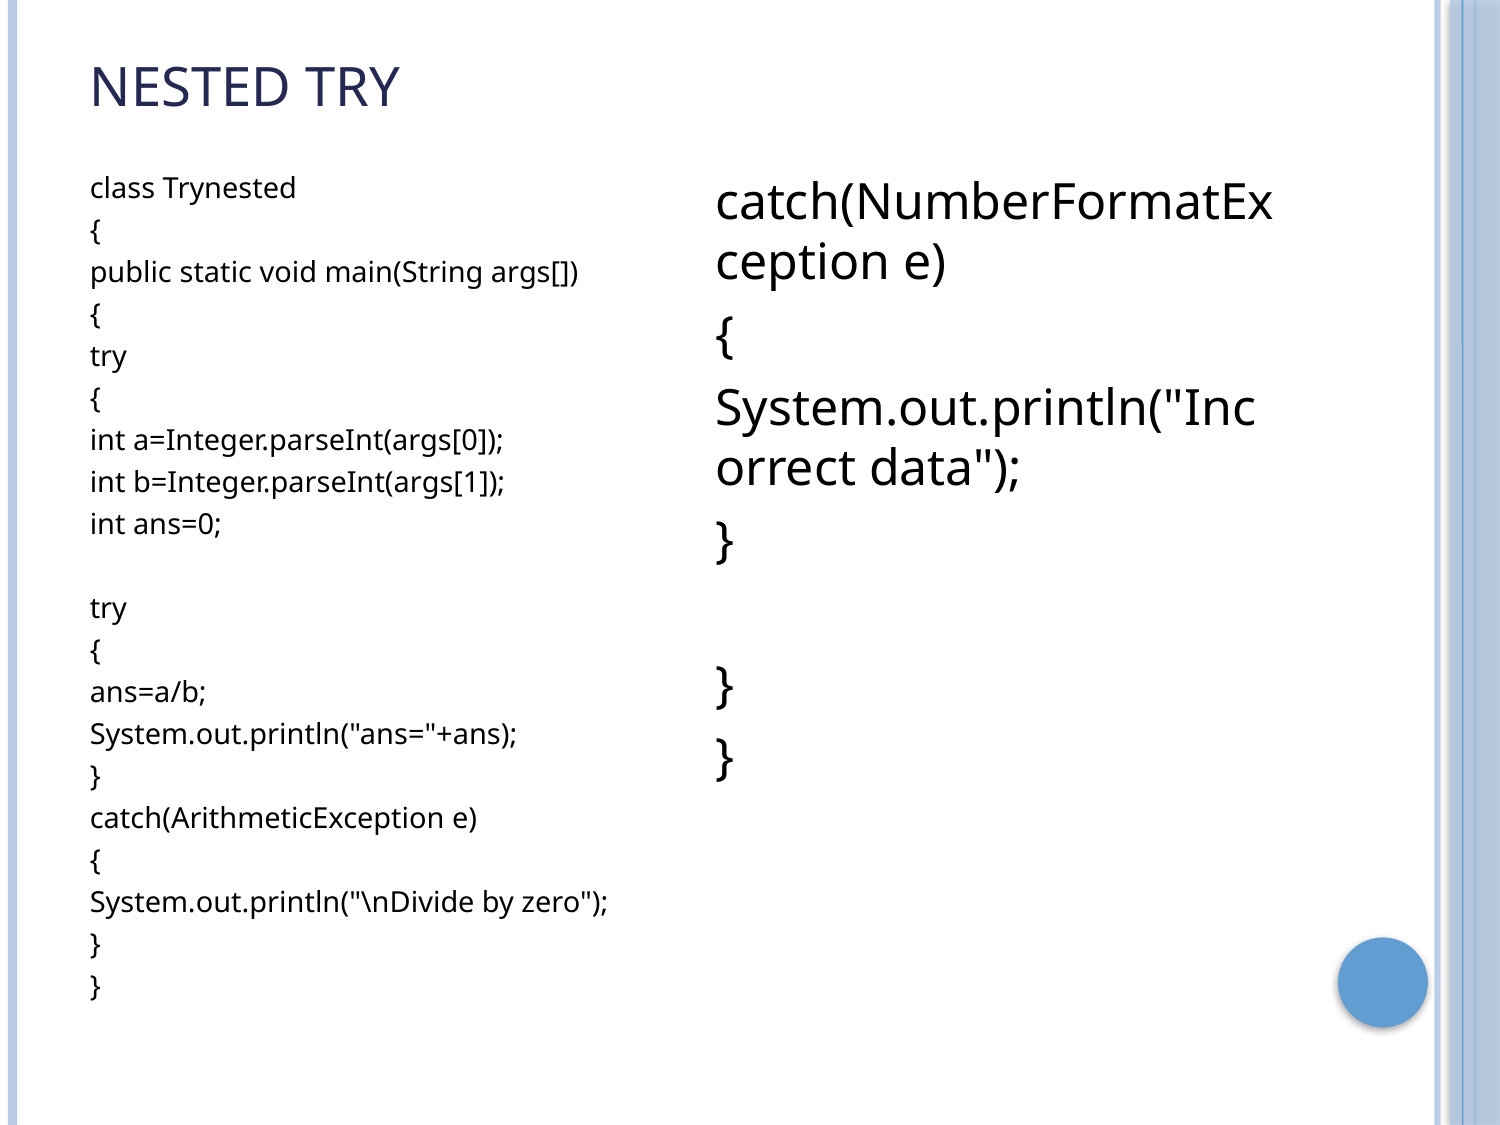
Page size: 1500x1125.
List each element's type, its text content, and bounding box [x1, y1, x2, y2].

list catch(NumberFormatException e) { System.out.println("Incorrect data"); } } } [700, 162, 1301, 1013]
list class Trynested { public static void main(String args[]) { try { int a=Integer.parseInt(args[0]); int b=Integer.parseInt(args[1]); int ans=0; try { ans=a/b; System.out.println("ans="+ans); } catch(ArithmeticException e) { System.out.println("\nDivide by zero"); } } [75, 162, 675, 1013]
title Nested try [75, 45, 1300, 125]
